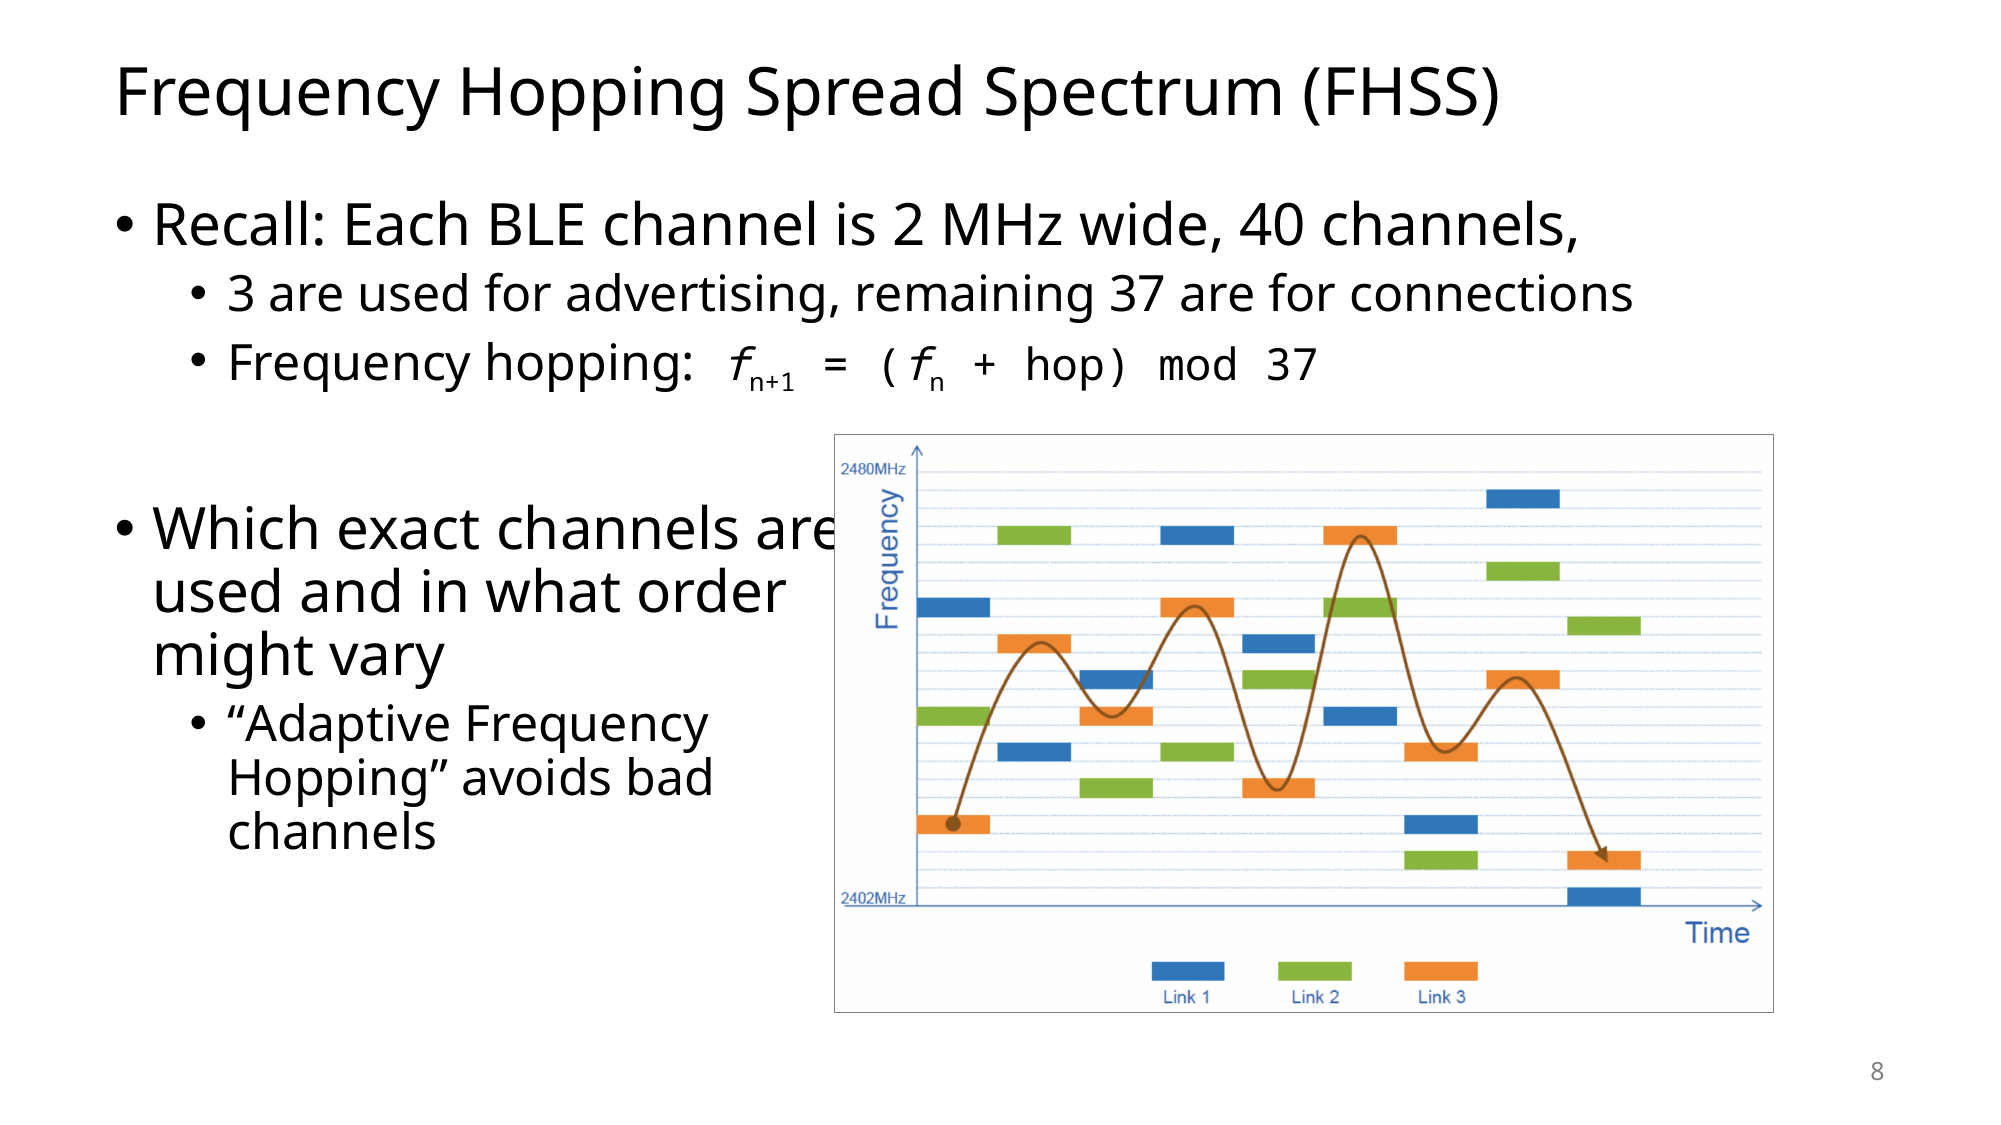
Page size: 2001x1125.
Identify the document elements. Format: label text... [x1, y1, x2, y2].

list Recall: Each BLE channel is 2 MHz wide, 40 channels, 3 are used for advertising, remaining 37 are for connections Frequency hopping: fn+1 = (fn + hop) mod 37 Which exact channels are used and in what order might vary “Adaptive Frequency Hopping” avoids bad channels [99, 187, 1900, 1013]
title Frequency Hopping Spread Spectrum (FHSS) [99, 37, 1900, 150]
slide_number 8 [1749, 1042, 1900, 1103]
picture [834, 434, 1774, 1013]
